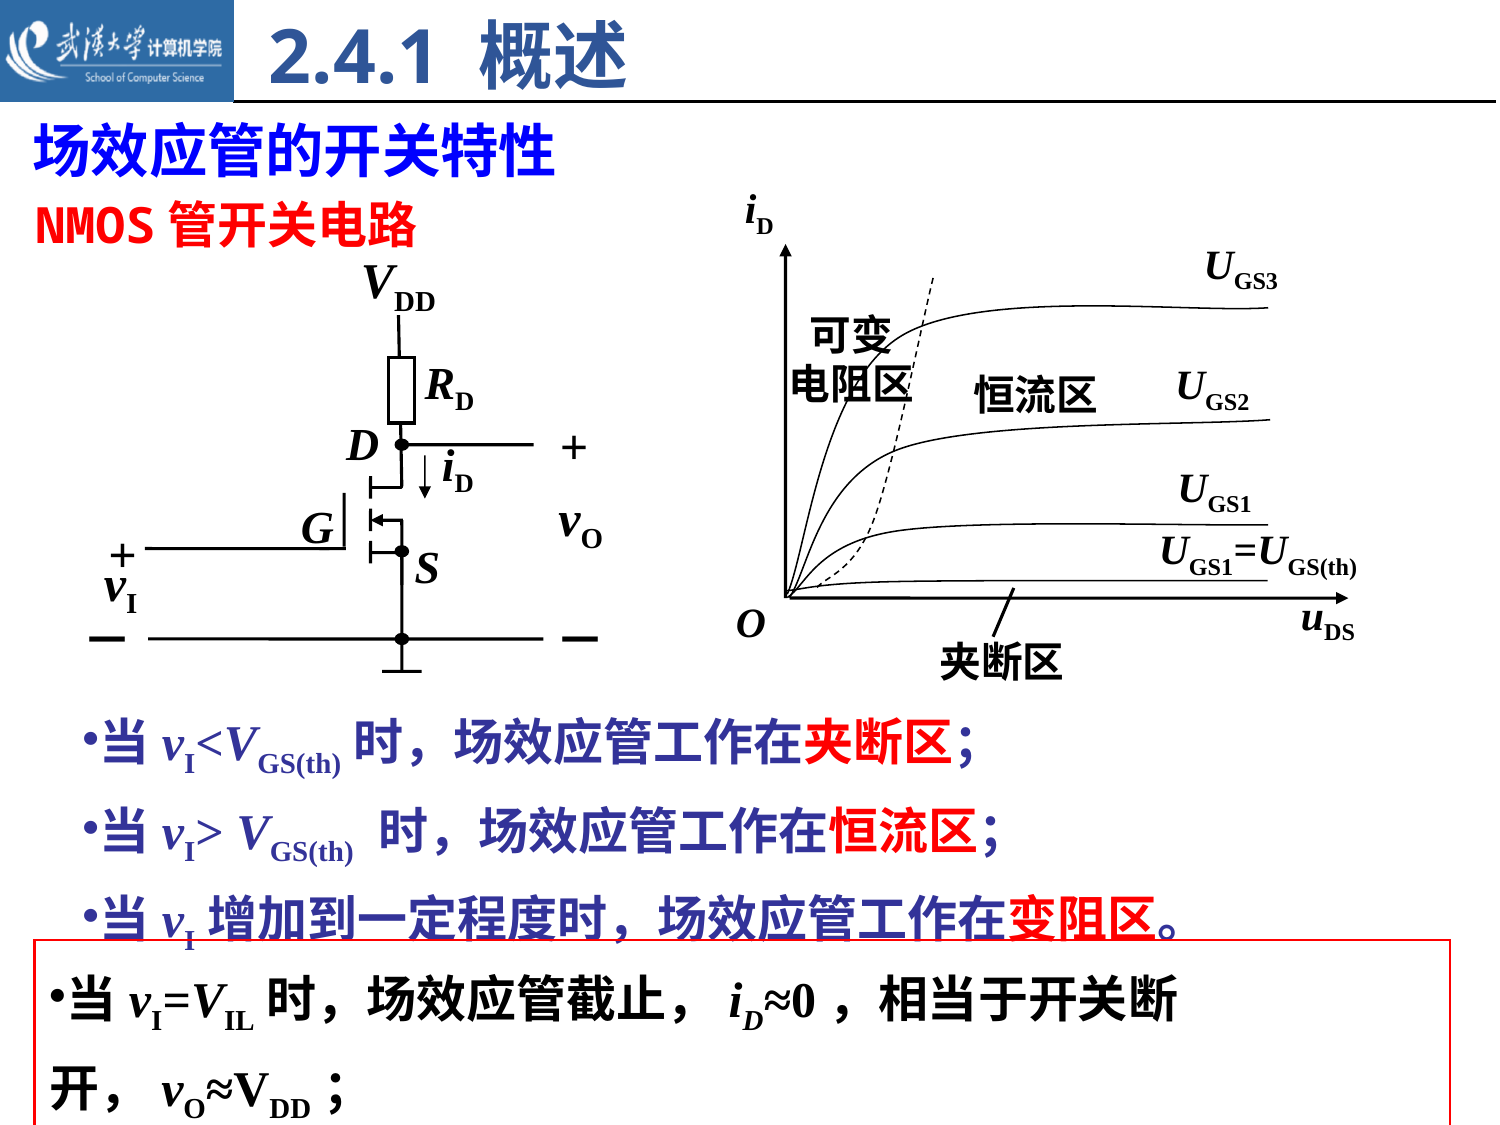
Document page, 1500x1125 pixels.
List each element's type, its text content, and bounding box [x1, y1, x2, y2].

text_box 2.4.1 概述 [254, 102, 1496, 106]
picture [0, 0, 234, 102]
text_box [52, 250, 649, 672]
text_box 2.4.1 概述 [254, 0, 1496, 101]
text_box 当vI=VIL时，场效应管截止，iD≈0，相当于开关断开，vO≈VDD； 当vI=VIH时，场效应管导通，uDS≈0，相当于开关闭合， vO≈0 ； [34, 939, 1450, 1125]
text_box 当vI<VGS(th)时，场效应管工作在夹断区； 当vI> VGS(th) 时，场效应管工作在恒流区； 当vI增加到一定程度时，场效应管工作在变阻区。 [67, 682, 1254, 939]
text_box NMOS管开关电路 [20, 186, 643, 262]
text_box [693, 182, 1394, 690]
text_box 场效应管的开关特性 [17, 106, 743, 192]
